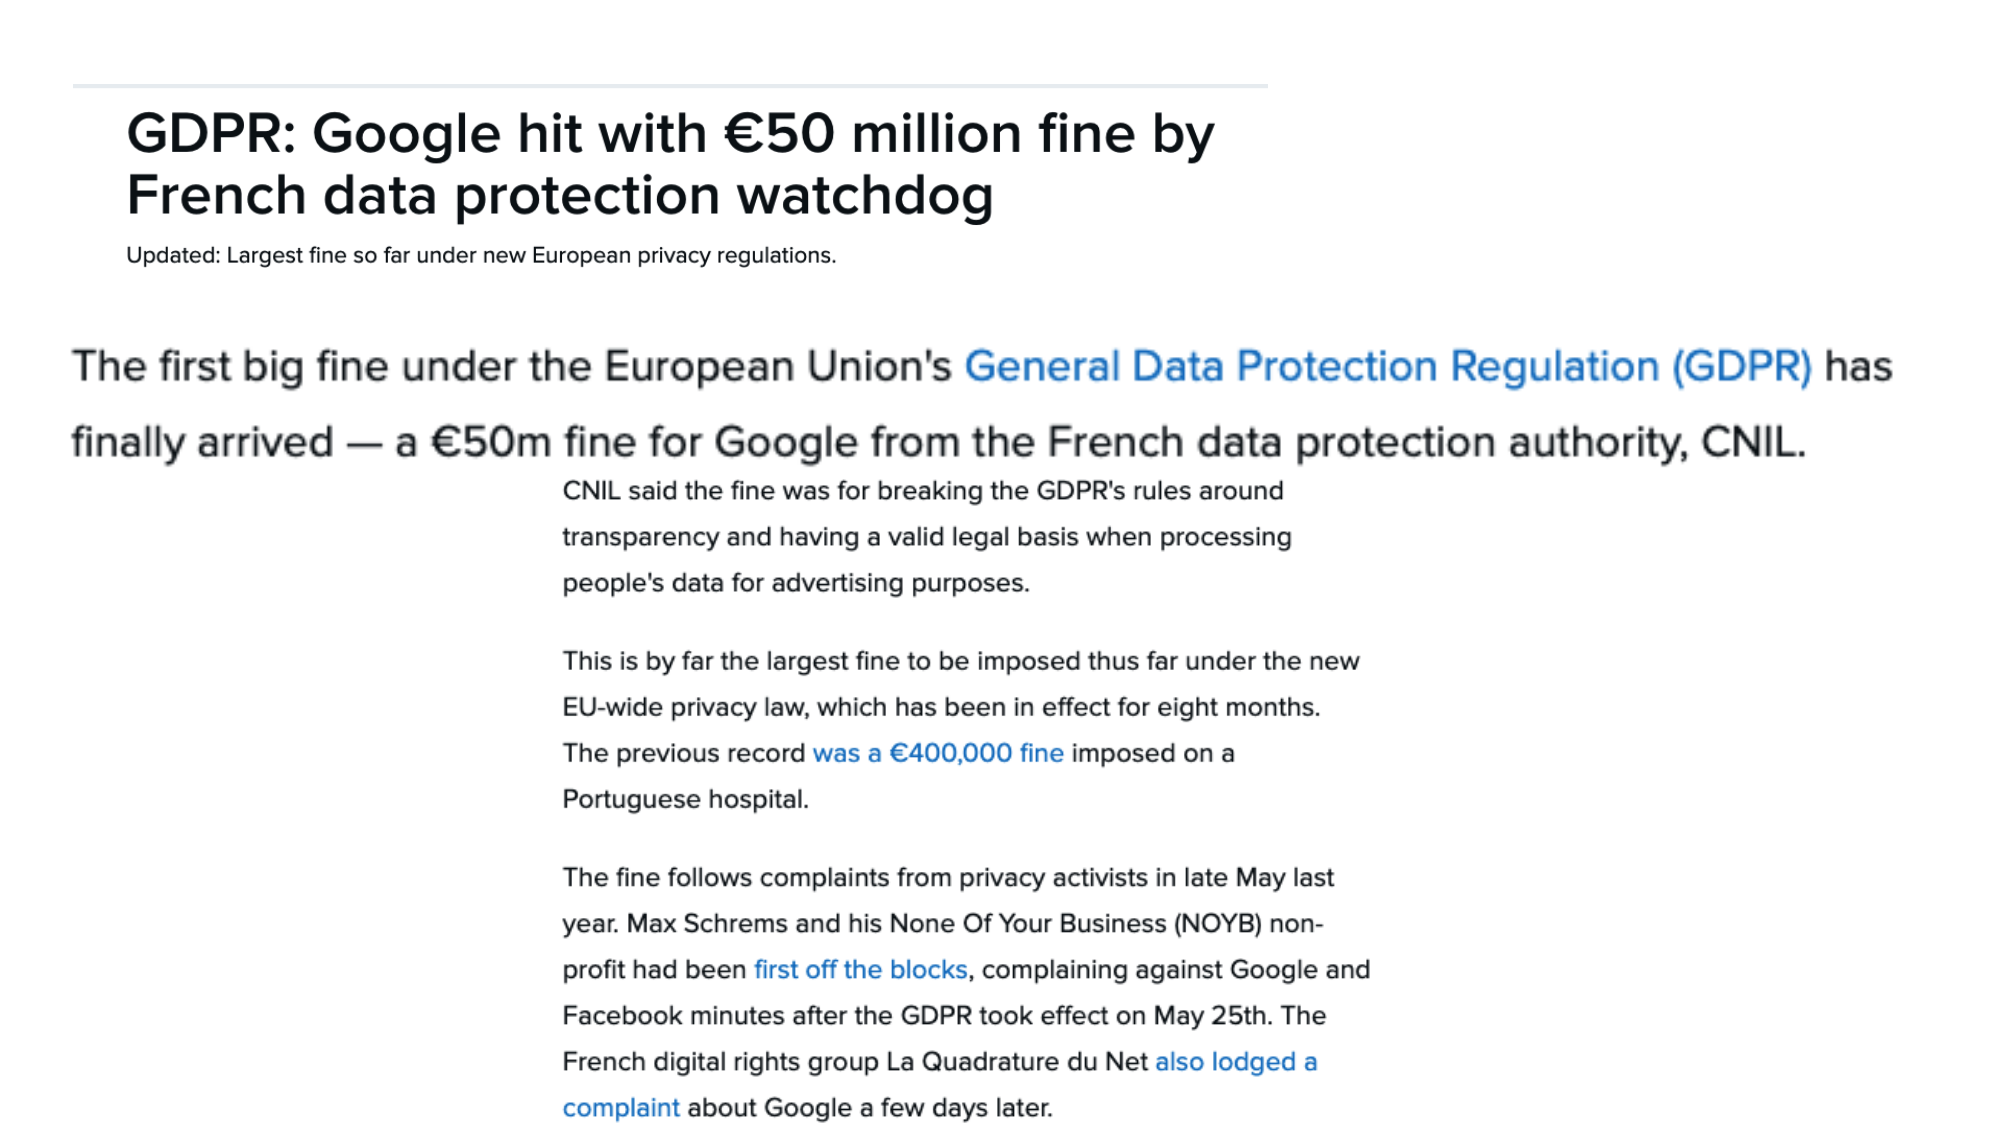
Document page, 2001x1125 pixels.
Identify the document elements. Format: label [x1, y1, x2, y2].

picture [32, 308, 1968, 1125]
picture [73, 84, 1268, 271]
